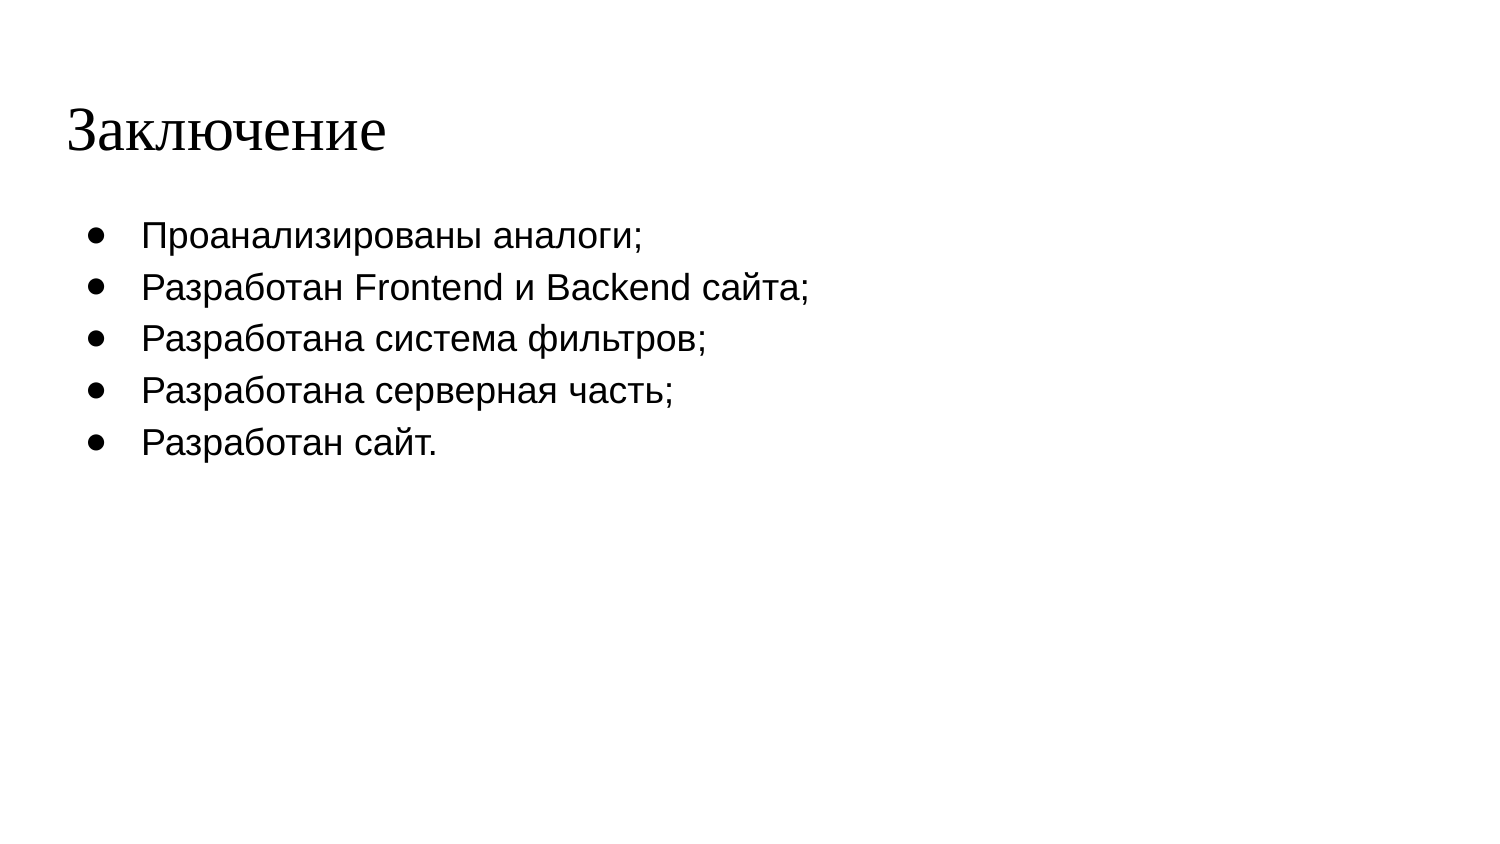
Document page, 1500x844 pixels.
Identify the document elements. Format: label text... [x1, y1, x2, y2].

list Проанализированы аналоги; Разработан Frontend и Backend сайта; Разработана система фильтров; Разработана серверная часть; Разработан сайт. [51, 189, 1449, 750]
title Заключение [51, 72, 1449, 167]
